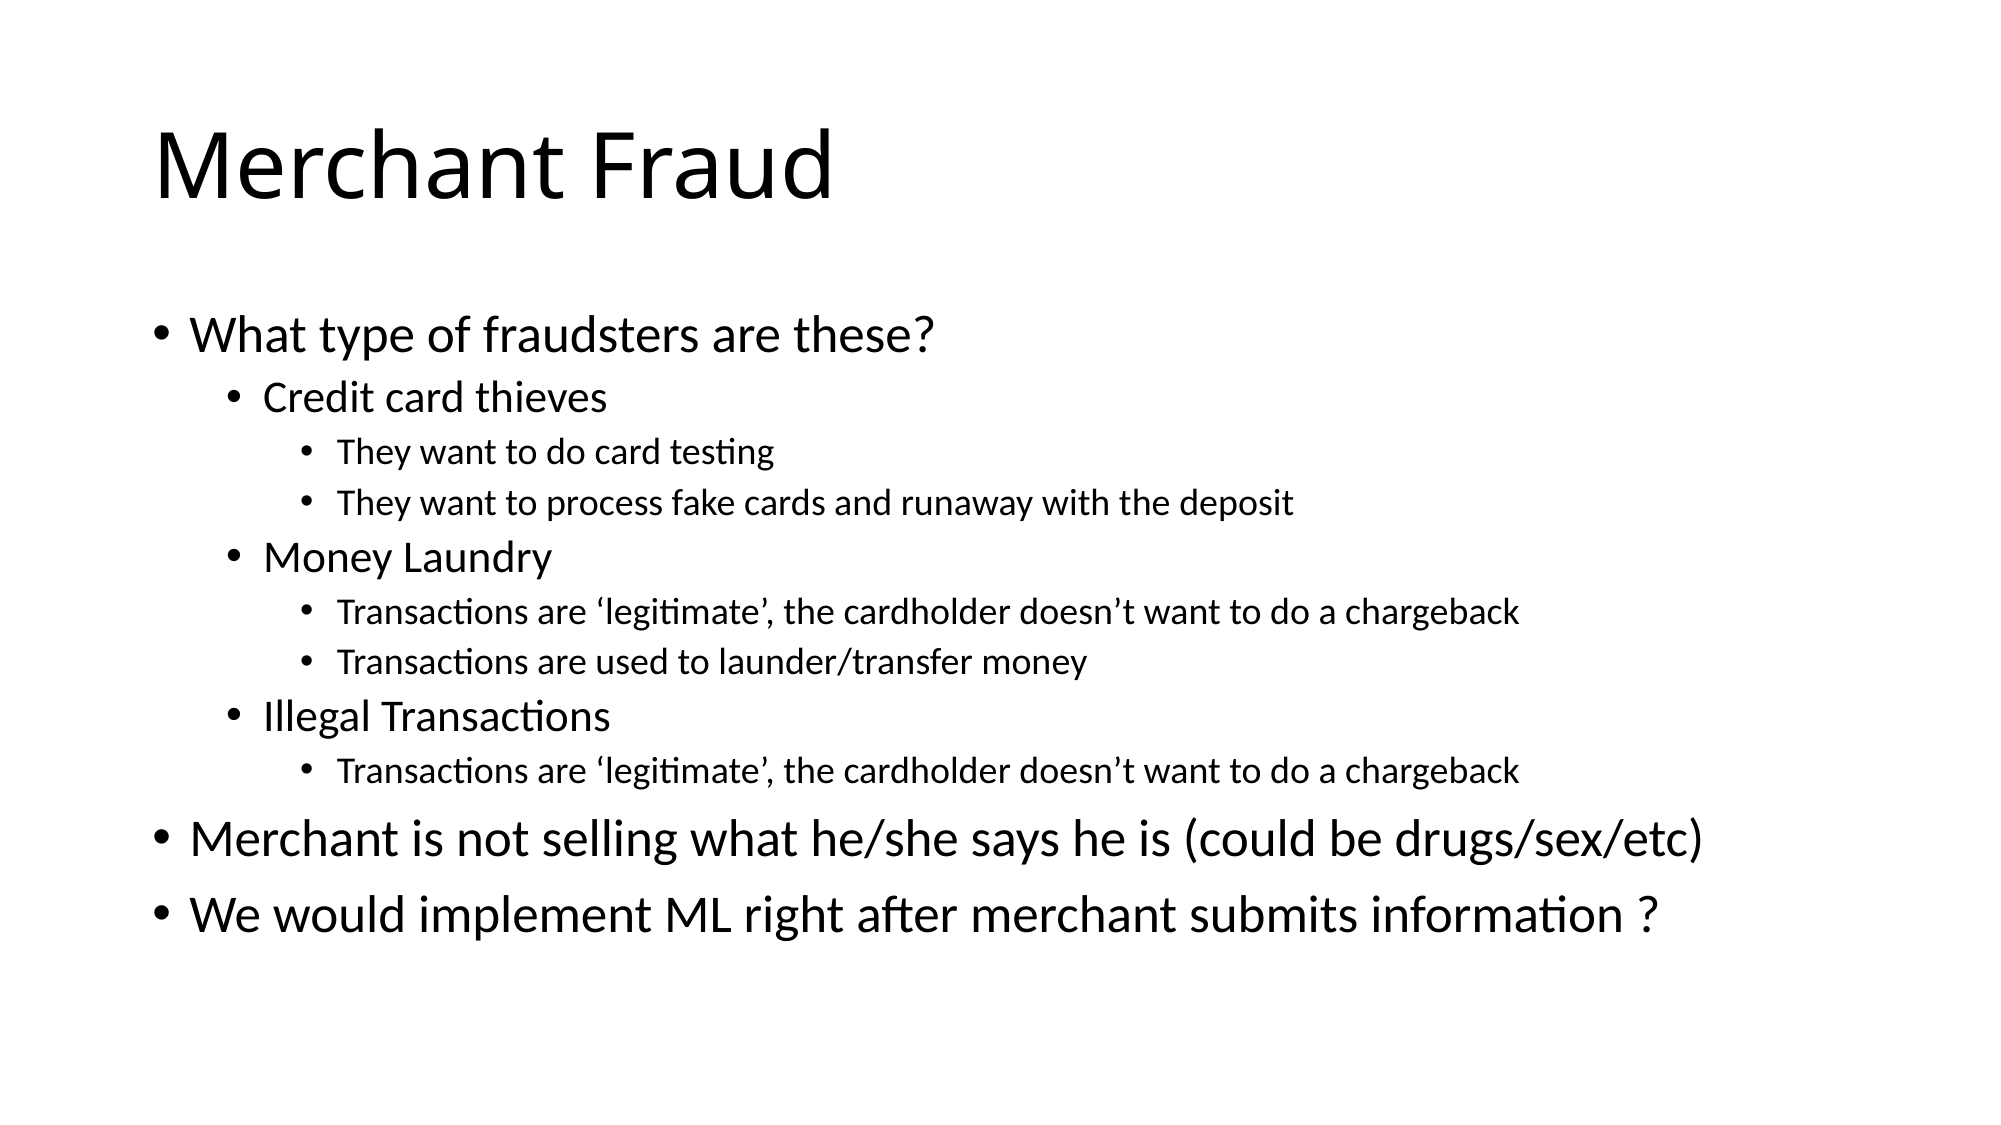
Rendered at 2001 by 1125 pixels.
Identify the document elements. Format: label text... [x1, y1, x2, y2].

title Merchant Fraud [137, 59, 1863, 278]
list What type of fraudsters are these? Credit card thieves They want to do card testing They want to process fake cards and runaway with the deposit Money Laundry Transactions are ‘legitimate’, the cardholder doesn’t want to do a chargeback Transactions are used to launder/transfer money Illegal Transactions Transactions are ‘legitimate’, the cardholder doesn’t want to do a chargeback Merchant is not selling what he/she says he is (could be drugs/sex/etc) We would implement ML right after merchant submits information ? [137, 299, 1863, 1014]
